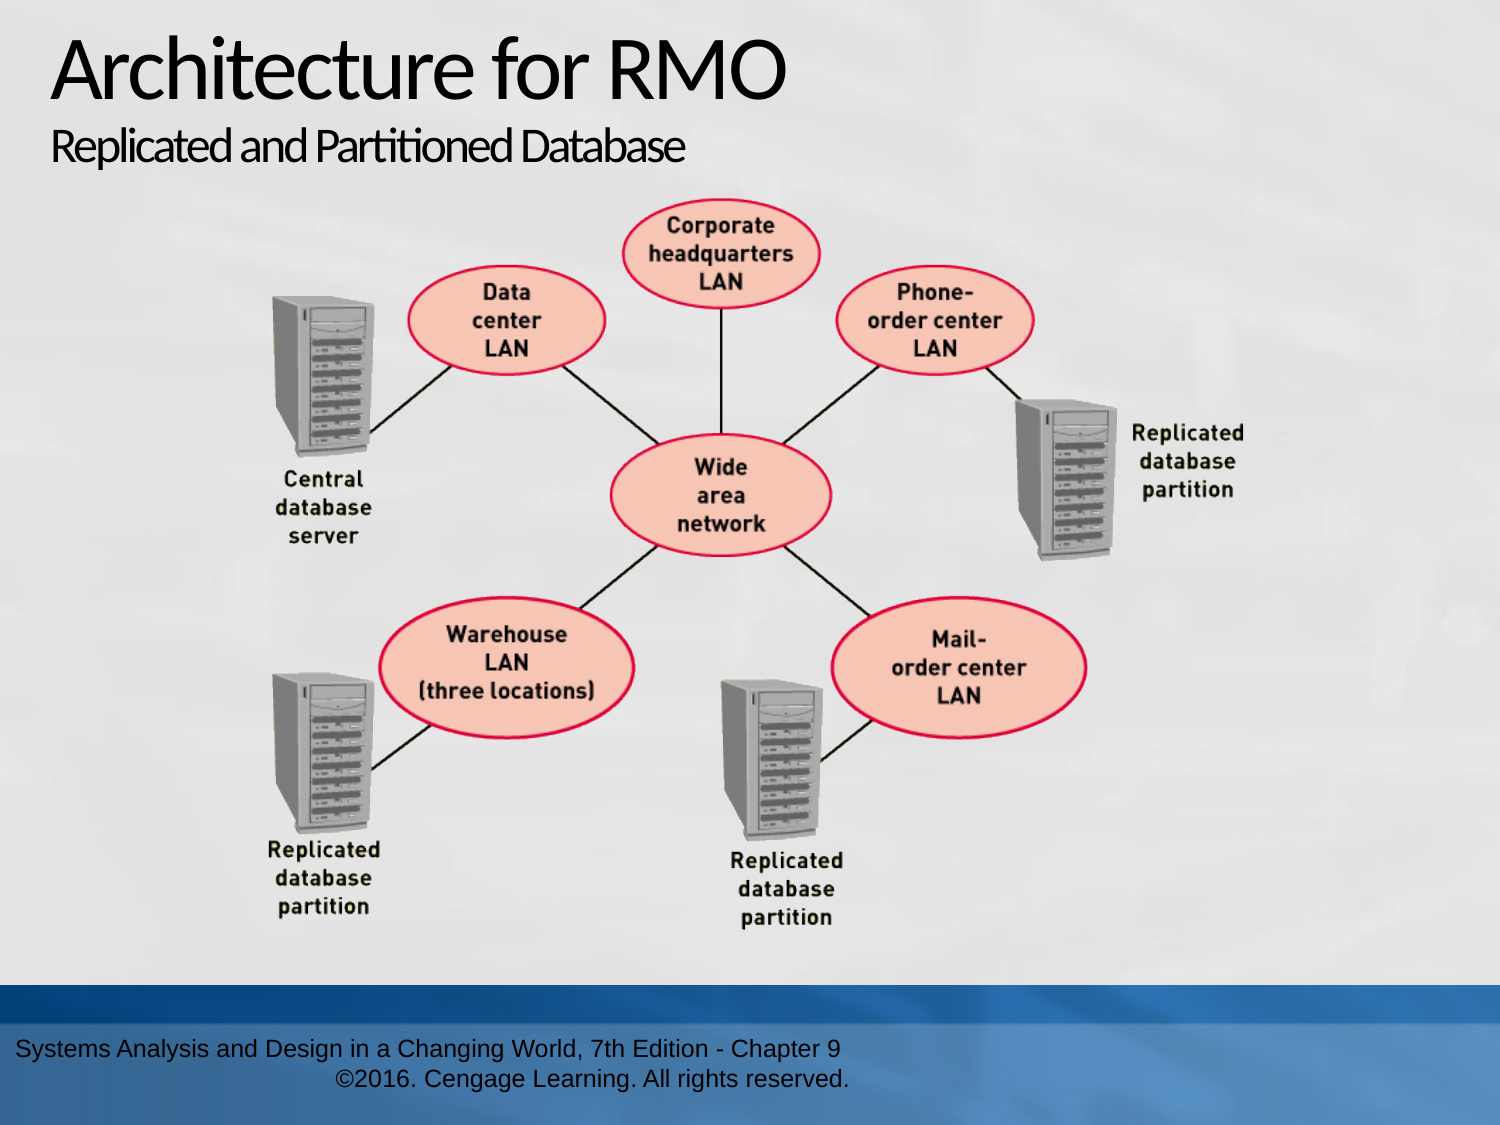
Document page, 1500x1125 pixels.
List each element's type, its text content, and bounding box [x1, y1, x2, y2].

picture [0, 0, 1500, 1125]
footer Systems Analysis and Design in a Changing World, 7th Edition - Chapter 9 ©2016. Cengage Learning. All rights reserved. [0, 1025, 900, 1100]
title Architecture for RMO Replicated and Partitioned Database [50, 20, 1363, 175]
